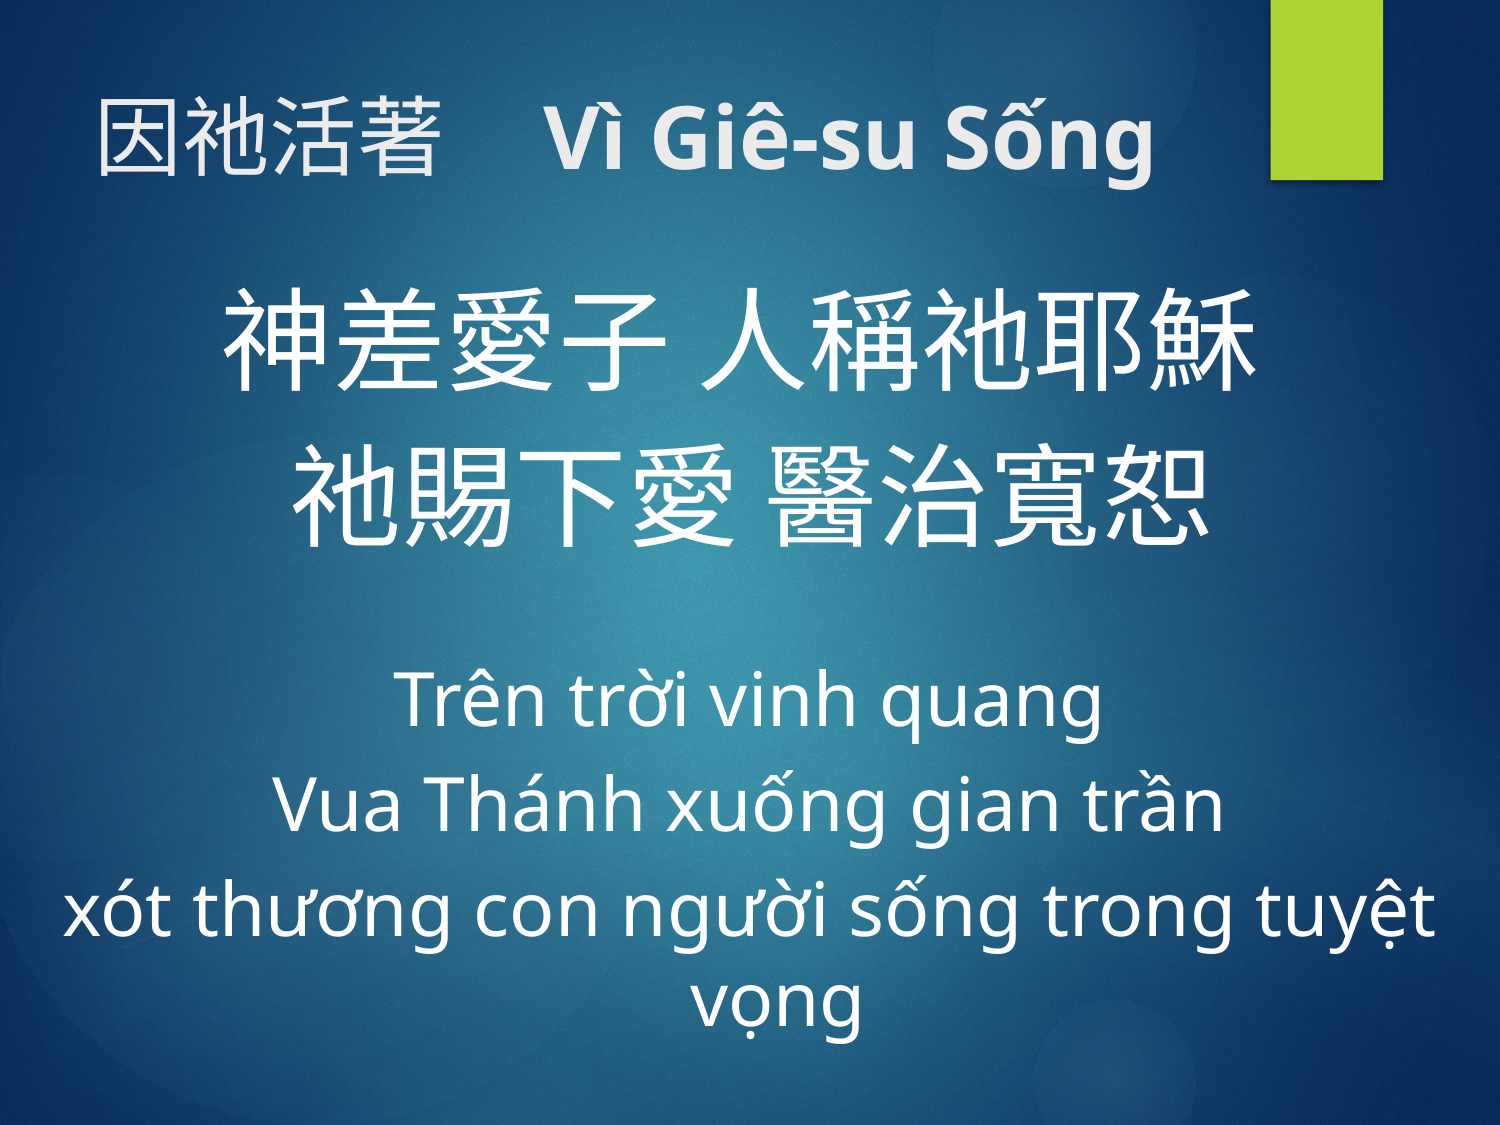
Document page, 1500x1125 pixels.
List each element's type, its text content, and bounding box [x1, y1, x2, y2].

list 神差愛子 人稱祂耶穌 祂賜下愛 醫治寬恕 [75, 262, 1430, 586]
title 因祂活著 Vì Giê-su Sống [79, 74, 1237, 262]
text_box Trên trời vinh quang Vua Thánh xuống gian trần xót thương con người sống trong tuyệt vọng [0, 644, 1500, 1125]
